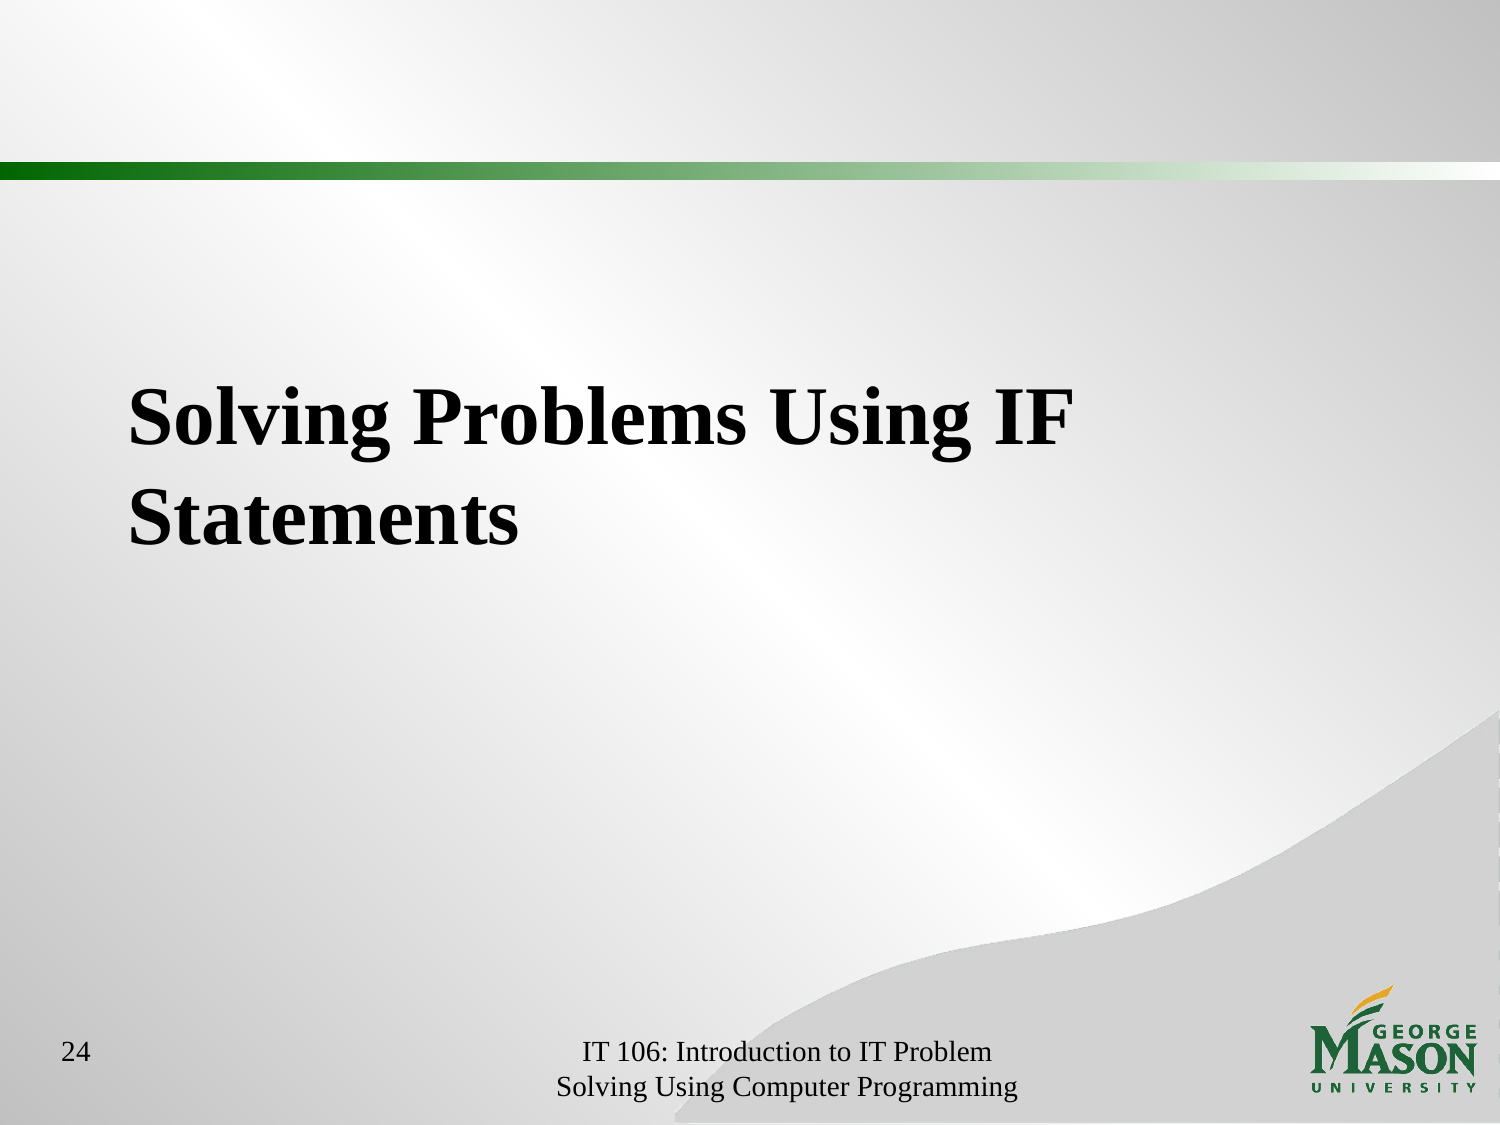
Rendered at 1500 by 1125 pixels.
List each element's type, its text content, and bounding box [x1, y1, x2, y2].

footer IT 106: Introduction to IT Problem Solving Using Computer Programming [537, 1024, 1038, 1101]
slide_number 24 [29, 1024, 106, 1101]
title Solving Problems Using IF Statements [112, 353, 1388, 478]
picture [675, 710, 1500, 1125]
